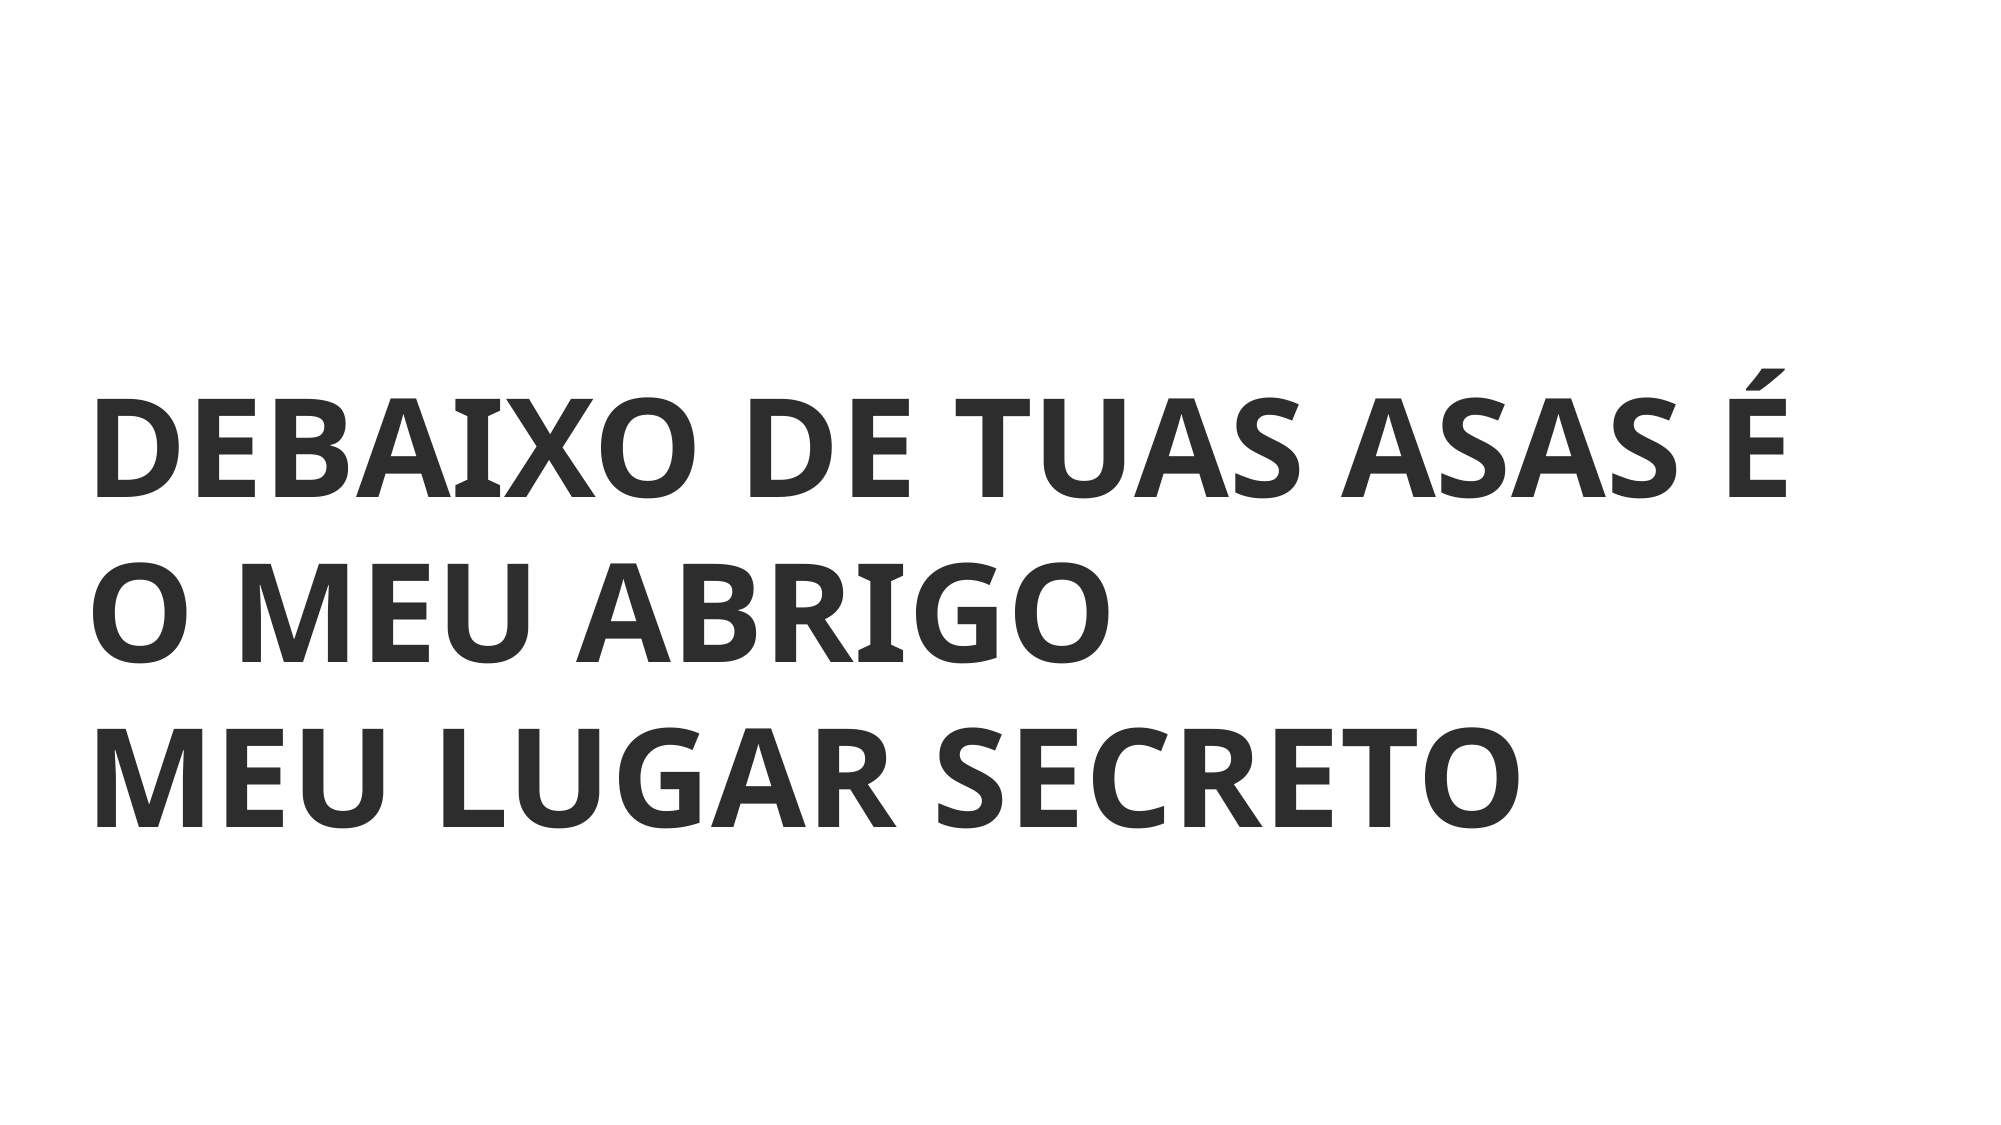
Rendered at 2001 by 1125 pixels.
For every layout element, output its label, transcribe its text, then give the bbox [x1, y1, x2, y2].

text_box DEBAIXO DE TUAS ASAS É O MEU ABRIGO MEU LUGAR SECRETO [70, 352, 1930, 862]
